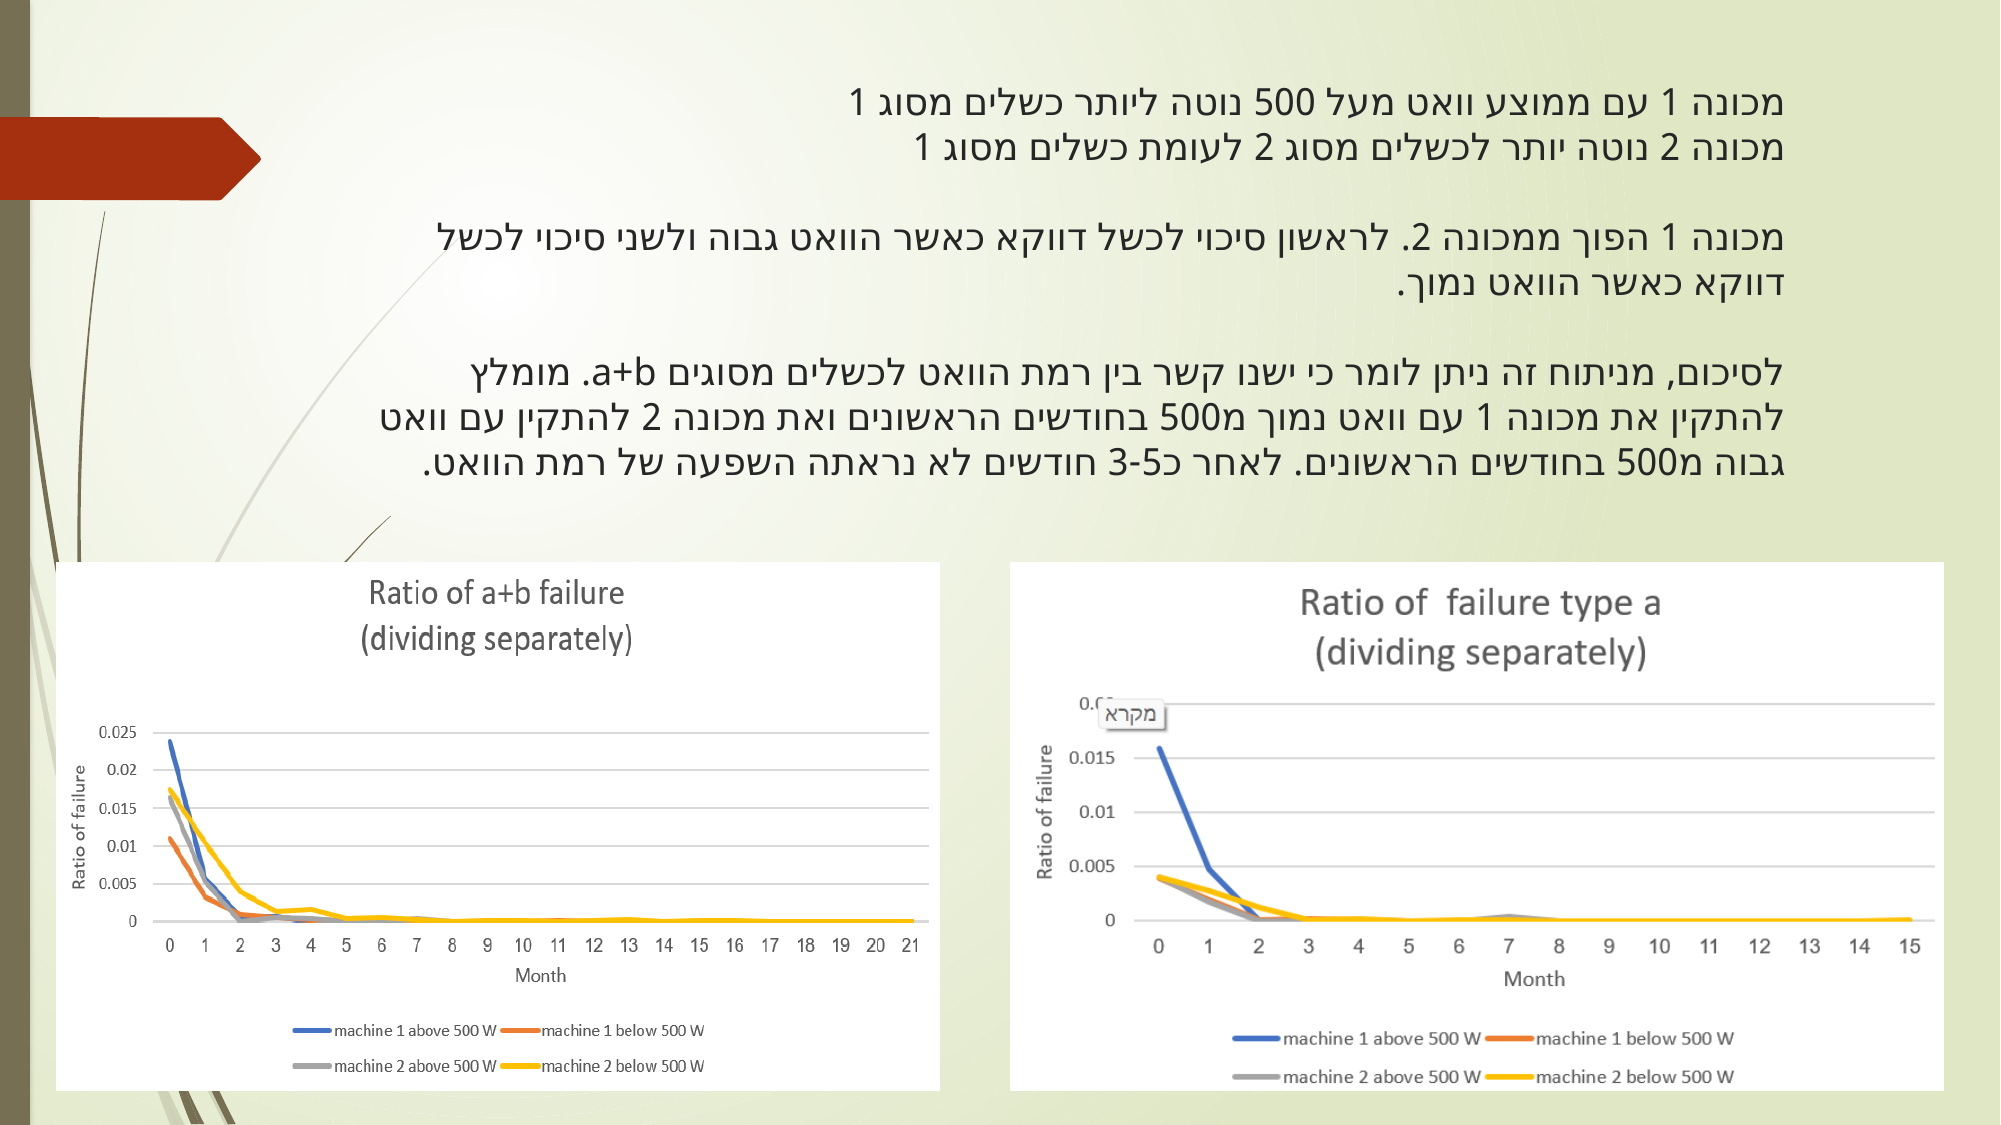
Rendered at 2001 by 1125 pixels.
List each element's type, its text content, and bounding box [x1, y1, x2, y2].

title מכונה 1 עם ממוצע וואט מעל 500 נוטה ליותר כשלים מסוג 1 מכונה 2 נוטה יותר לכשלים מסוג 2 לעומת כשלים מסוג 1 מכונה 1 הפוך ממכונה 2. לראשון סיכוי לכשל דווקא כאשר הוואט גבוה ולשני סיכוי לכשל דווקא כאשר הוואט נמוך. לסיכום, מניתוח זה ניתן לומר כי ישנו קשר בין רמת הוואט לכשלים מסוגים a+b. מומלץ להתקין את מכונה 1 עם וואט נמוך מ500 בחודשים הראשונים ואת מכונה 2 להתקין עם וואט גבוה מ500 בחודשים הראשונים. לאחר כ3-5 חודשים לא נראתה השפעה של רמת הוואט. [338, 70, 1801, 281]
picture [56, 562, 941, 1091]
picture [1010, 562, 1944, 1091]
